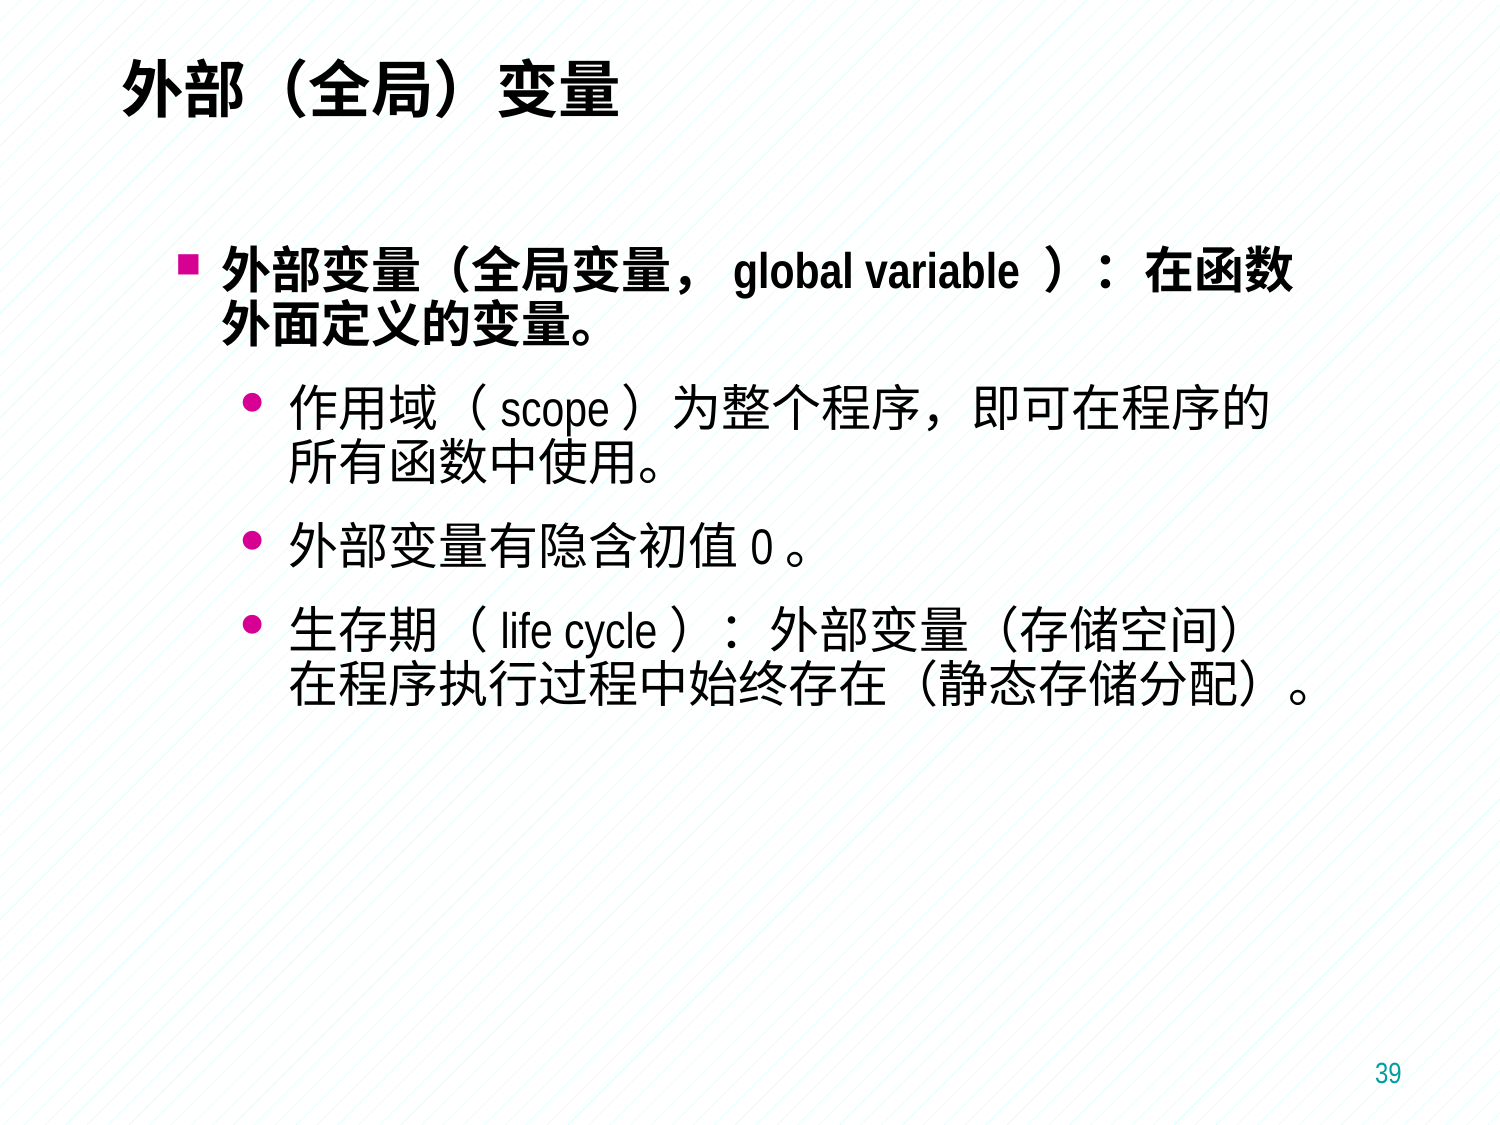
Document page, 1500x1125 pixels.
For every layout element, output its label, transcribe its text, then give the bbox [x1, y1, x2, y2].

title 外部（全局）变量 [105, 25, 1450, 164]
list 外部变量（全局变量，global variable ）：在函数外面定义的变量。 作用域（scope）为整个程序，即可在程序的所有函数中使用。 外部变量有隐含初值0。 生存期（life cycle）：外部变量（存储空间）在程序执行过程中始终存在（静态存储分配）。 [160, 237, 1327, 986]
slide_number 39 [1103, 1021, 1417, 1098]
